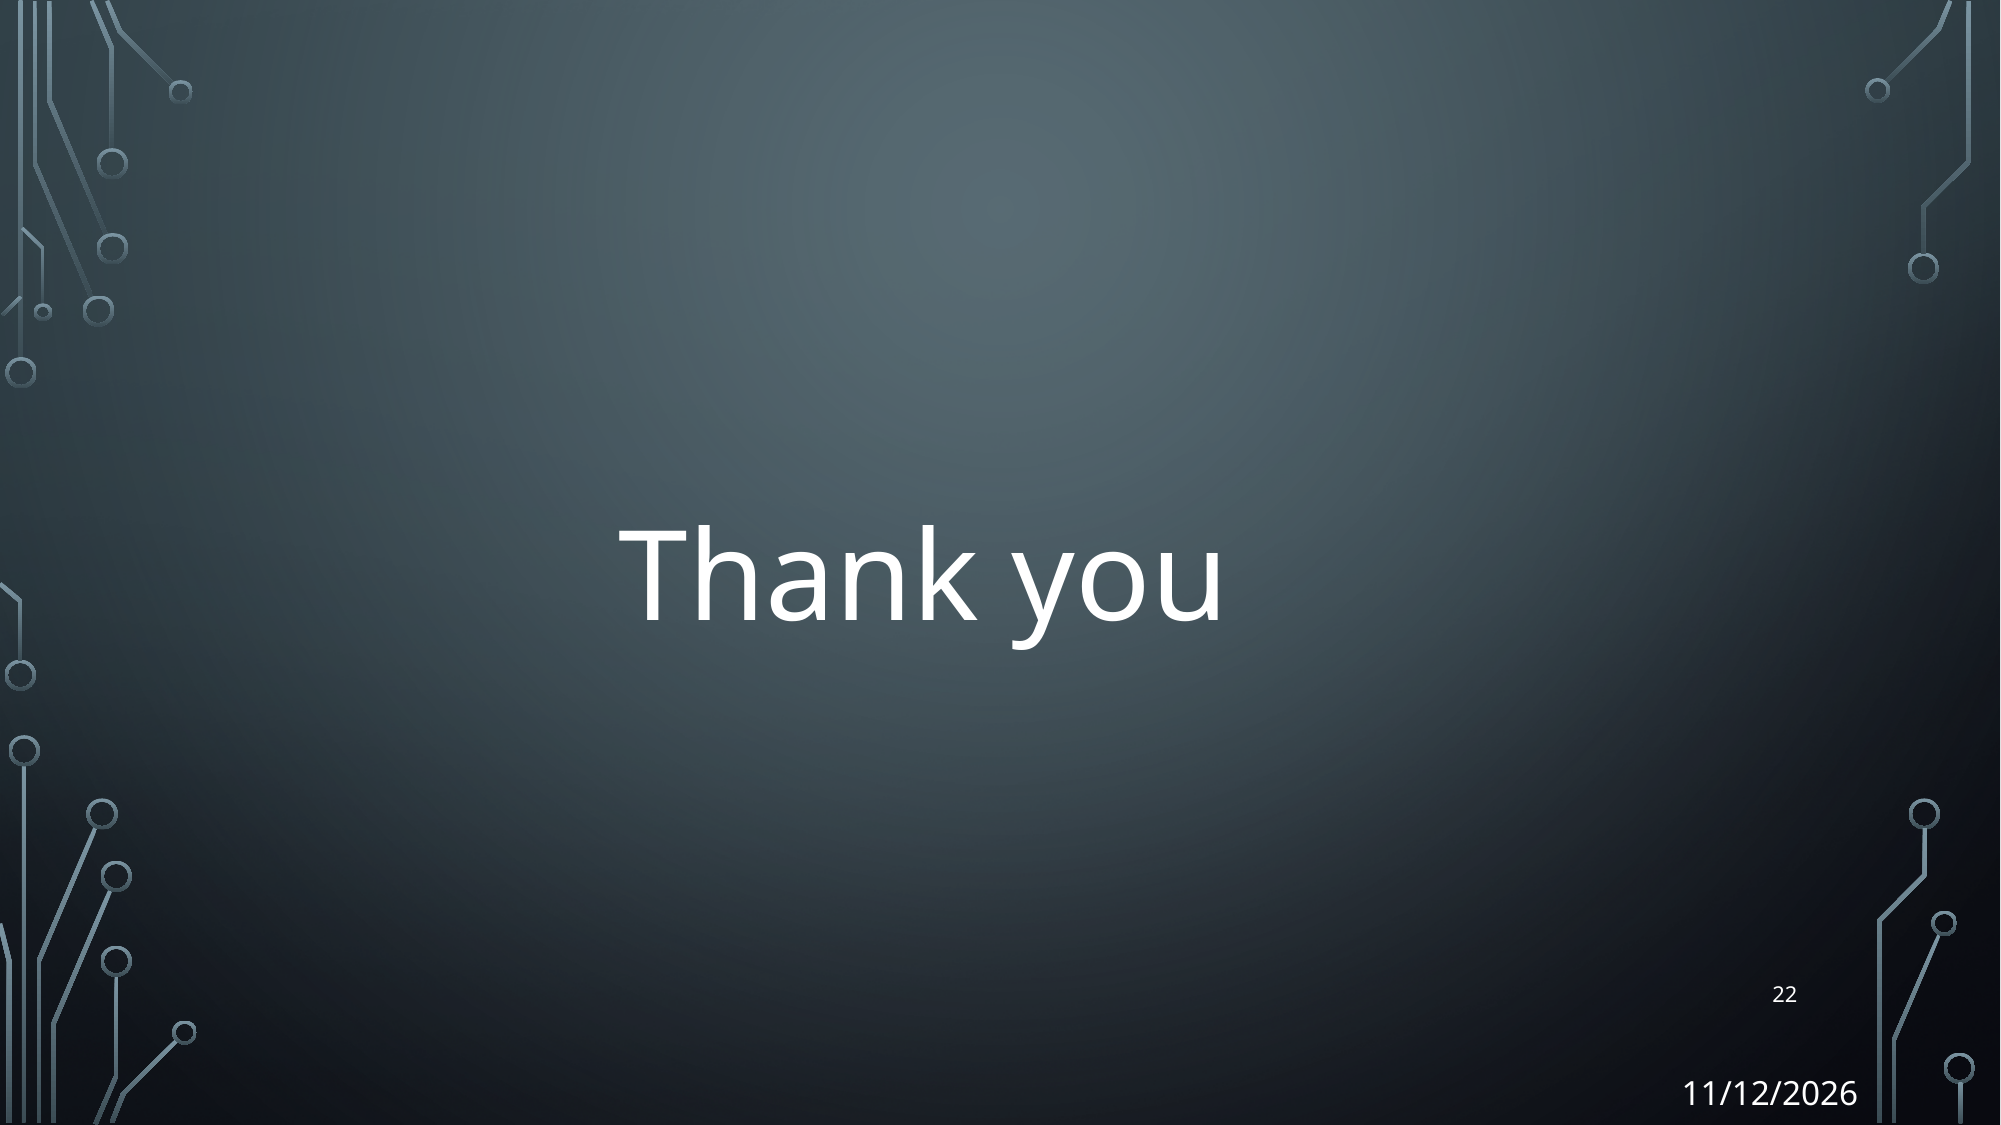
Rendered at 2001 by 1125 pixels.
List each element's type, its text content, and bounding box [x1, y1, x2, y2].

slide_number 22 [1685, 965, 1813, 1025]
text_box Thank you [519, 487, 1329, 653]
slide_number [1423, 1065, 1874, 1125]
